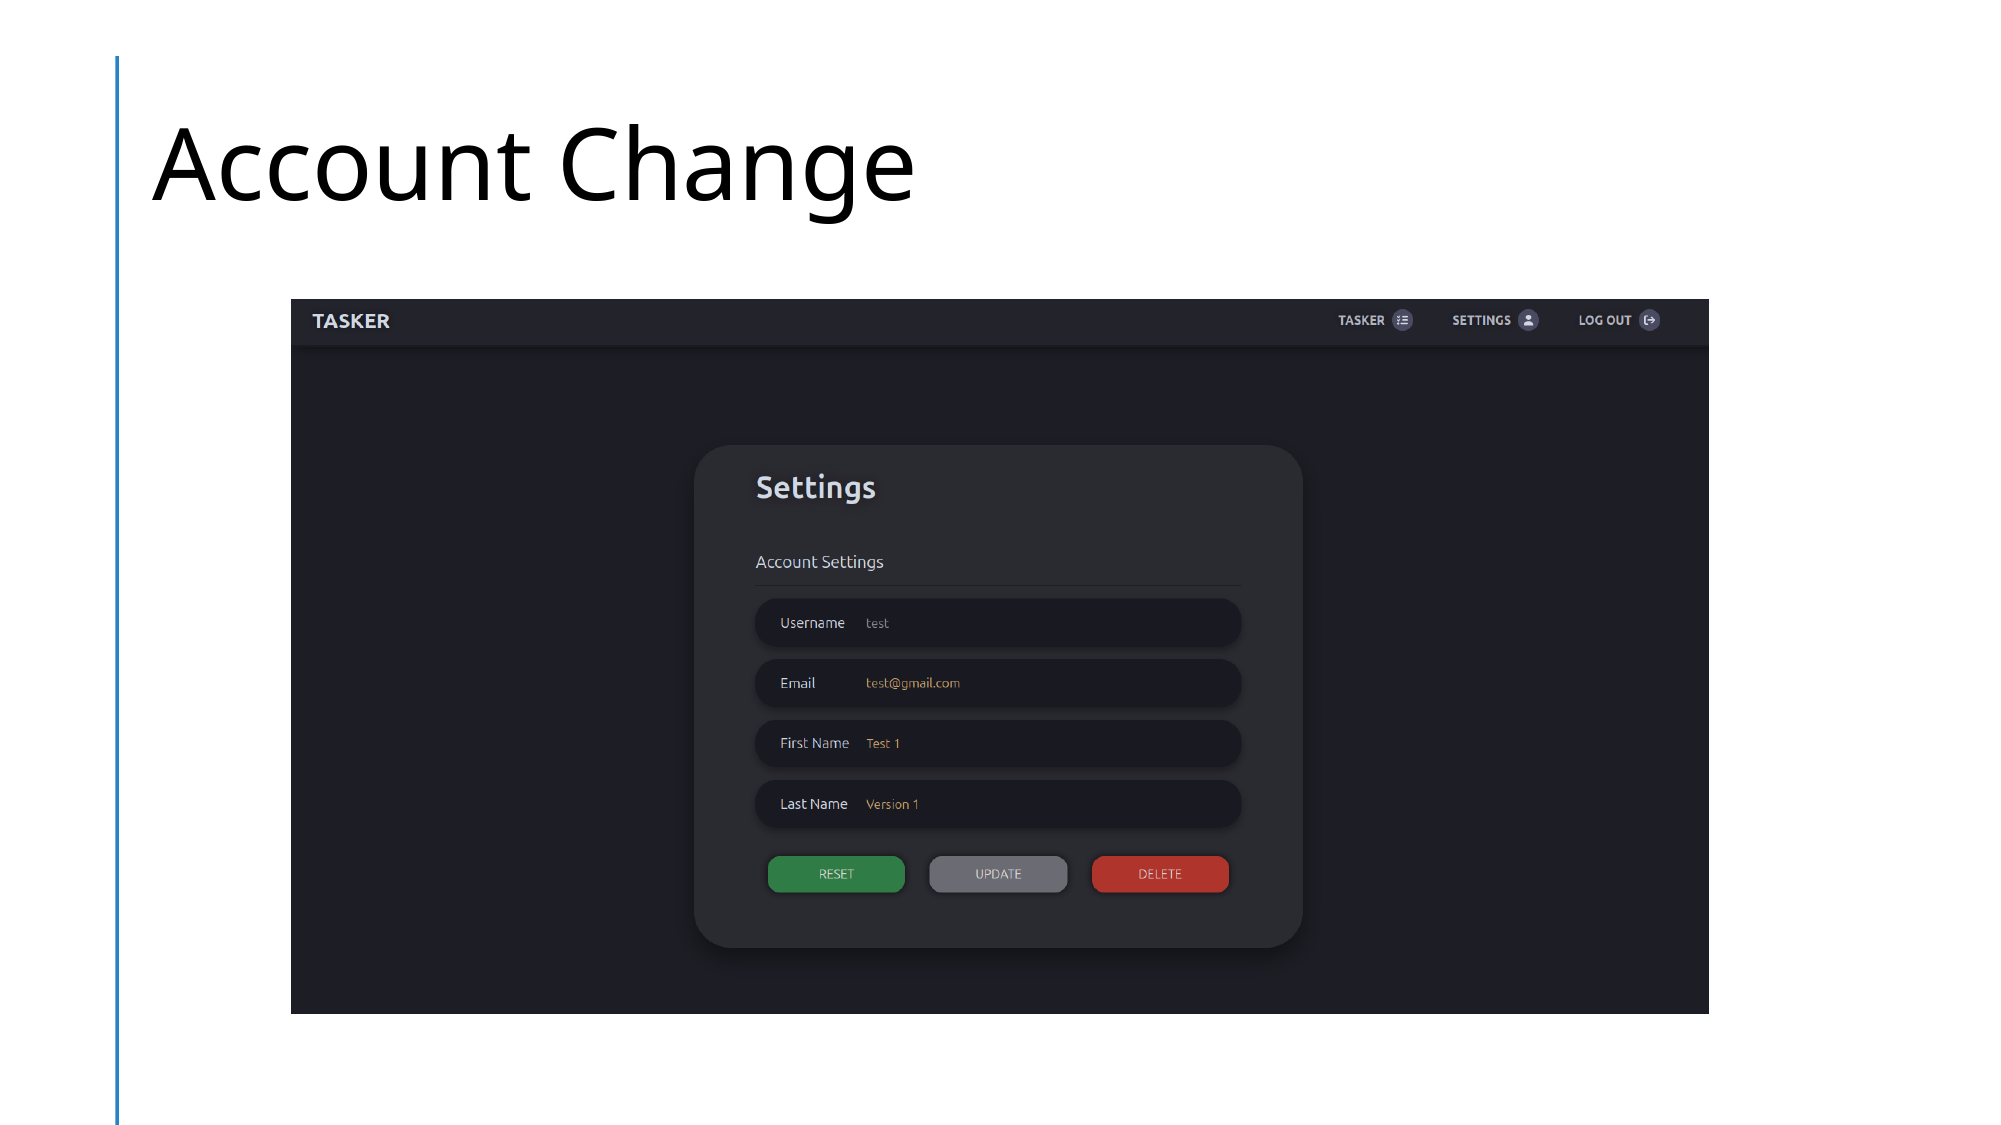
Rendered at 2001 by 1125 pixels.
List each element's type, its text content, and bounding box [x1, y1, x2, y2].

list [291, 299, 1709, 1014]
title Account Change [137, 59, 1863, 278]
